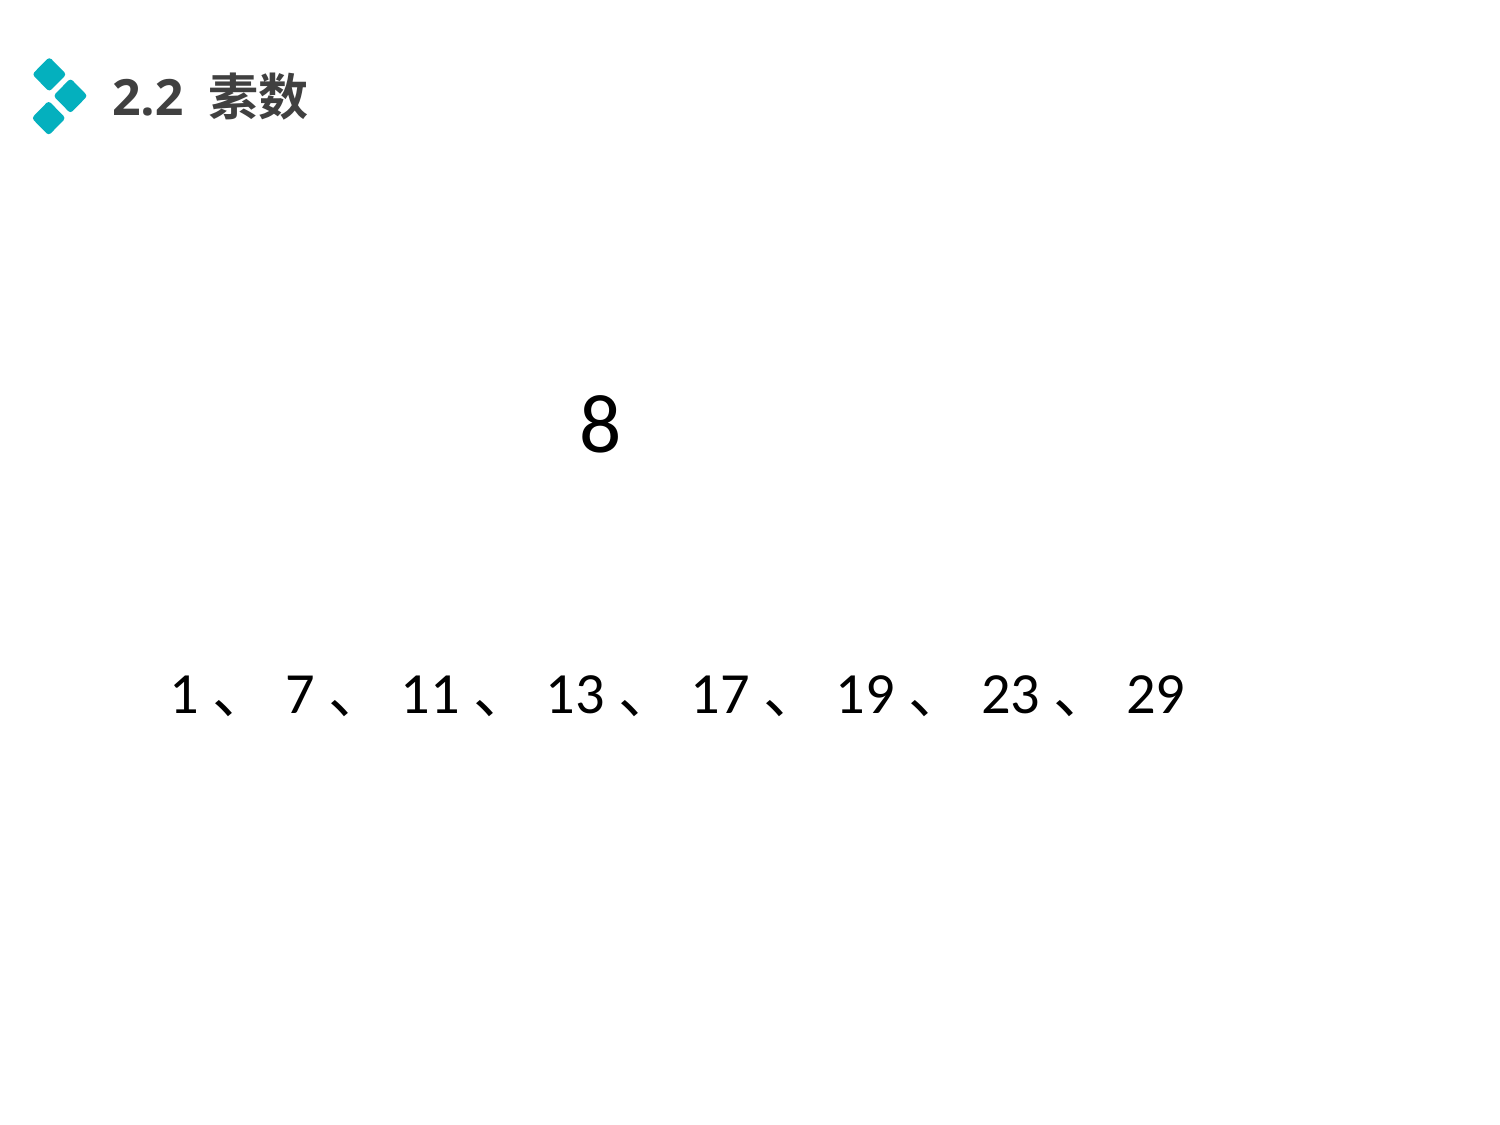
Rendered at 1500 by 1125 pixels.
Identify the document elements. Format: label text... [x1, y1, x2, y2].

text_box [33, 58, 66, 91]
text_box 2.2 素数 [100, 59, 486, 131]
text_box 1、7、11、13、17、19、23、29 [154, 655, 1307, 758]
text_box [32, 102, 65, 135]
text_box [54, 79, 87, 113]
